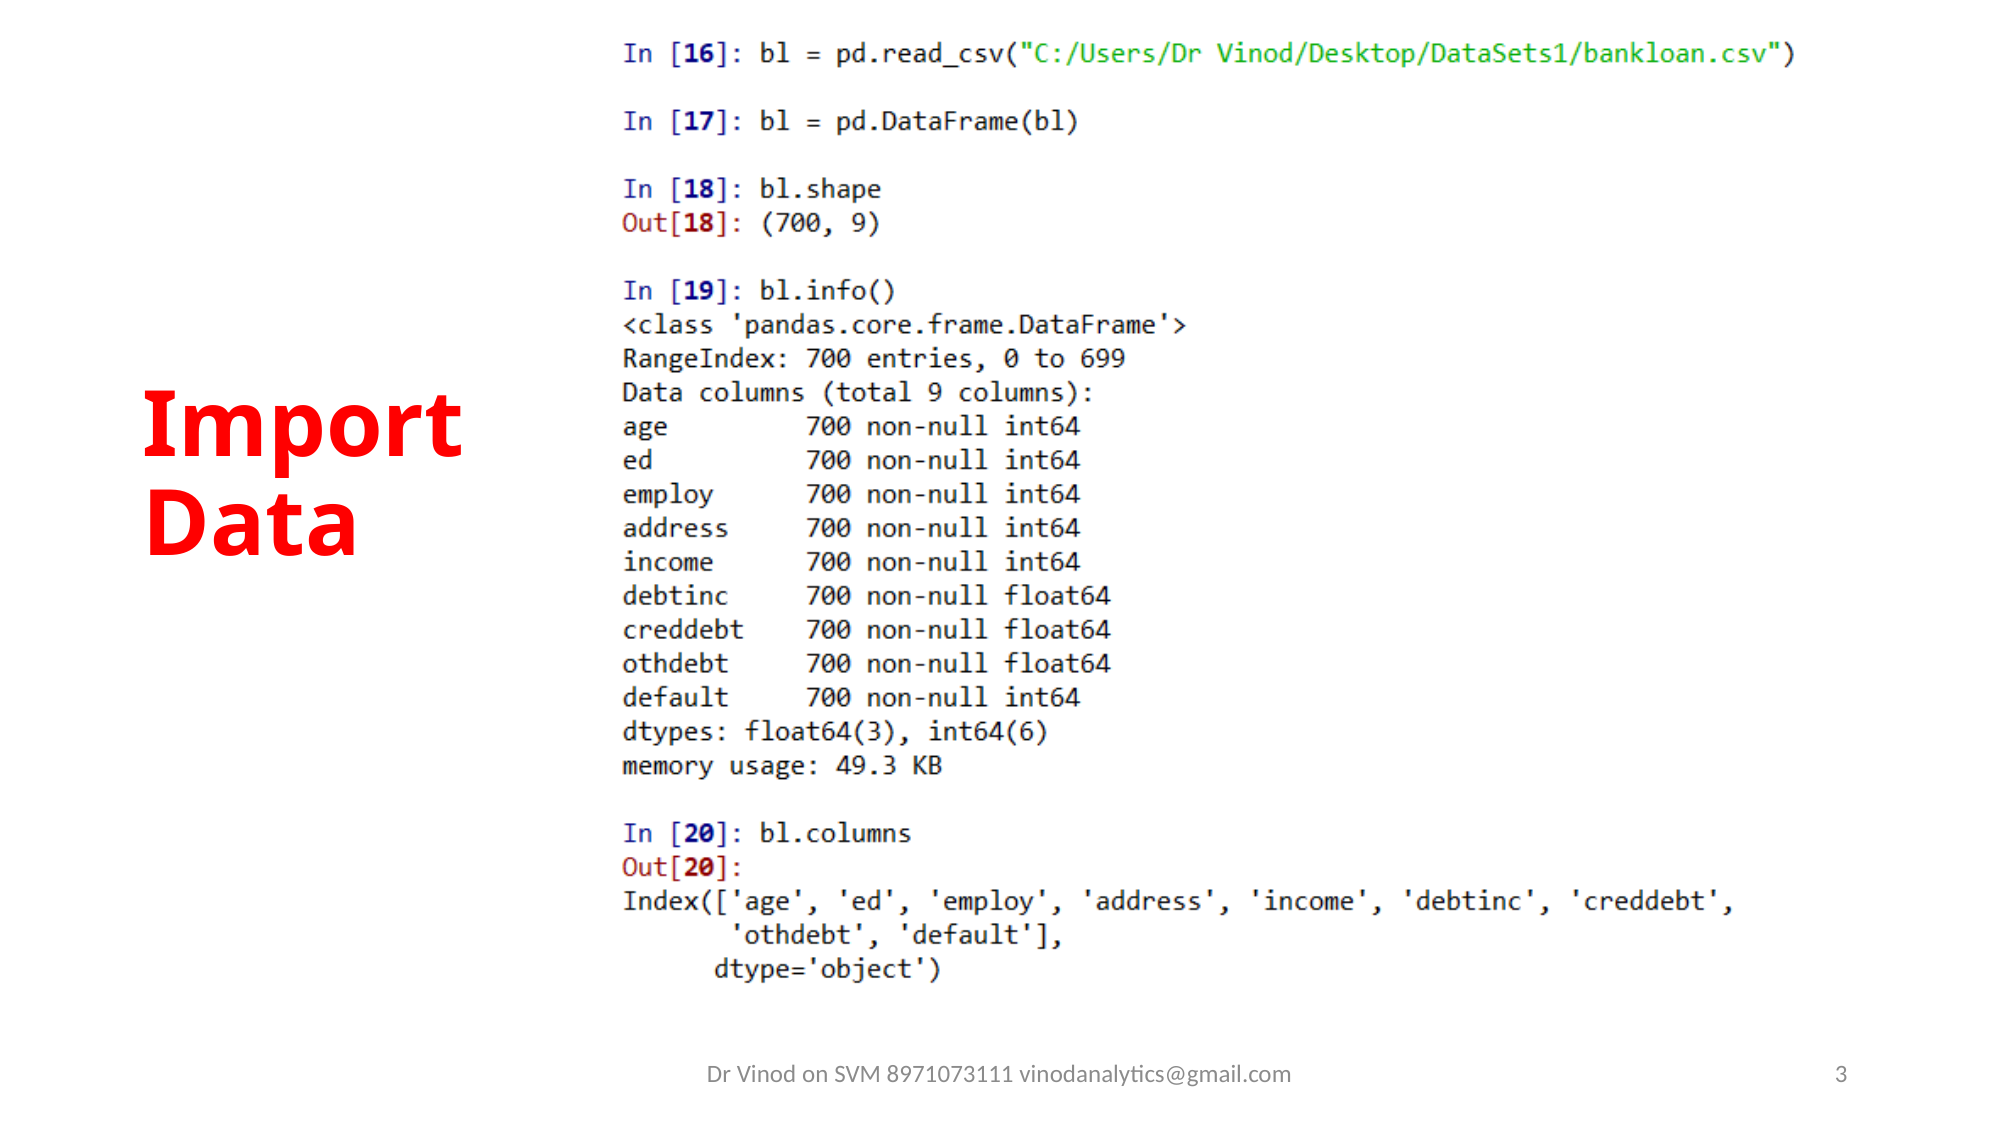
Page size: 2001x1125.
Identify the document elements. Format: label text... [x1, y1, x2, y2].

picture [616, 32, 1821, 995]
title Import Data [127, 355, 556, 597]
slide_number 3 [1412, 1042, 1863, 1103]
footer Dr Vinod on SVM 8971073111 vinodanalytics@gmail.com [662, 1042, 1338, 1103]
